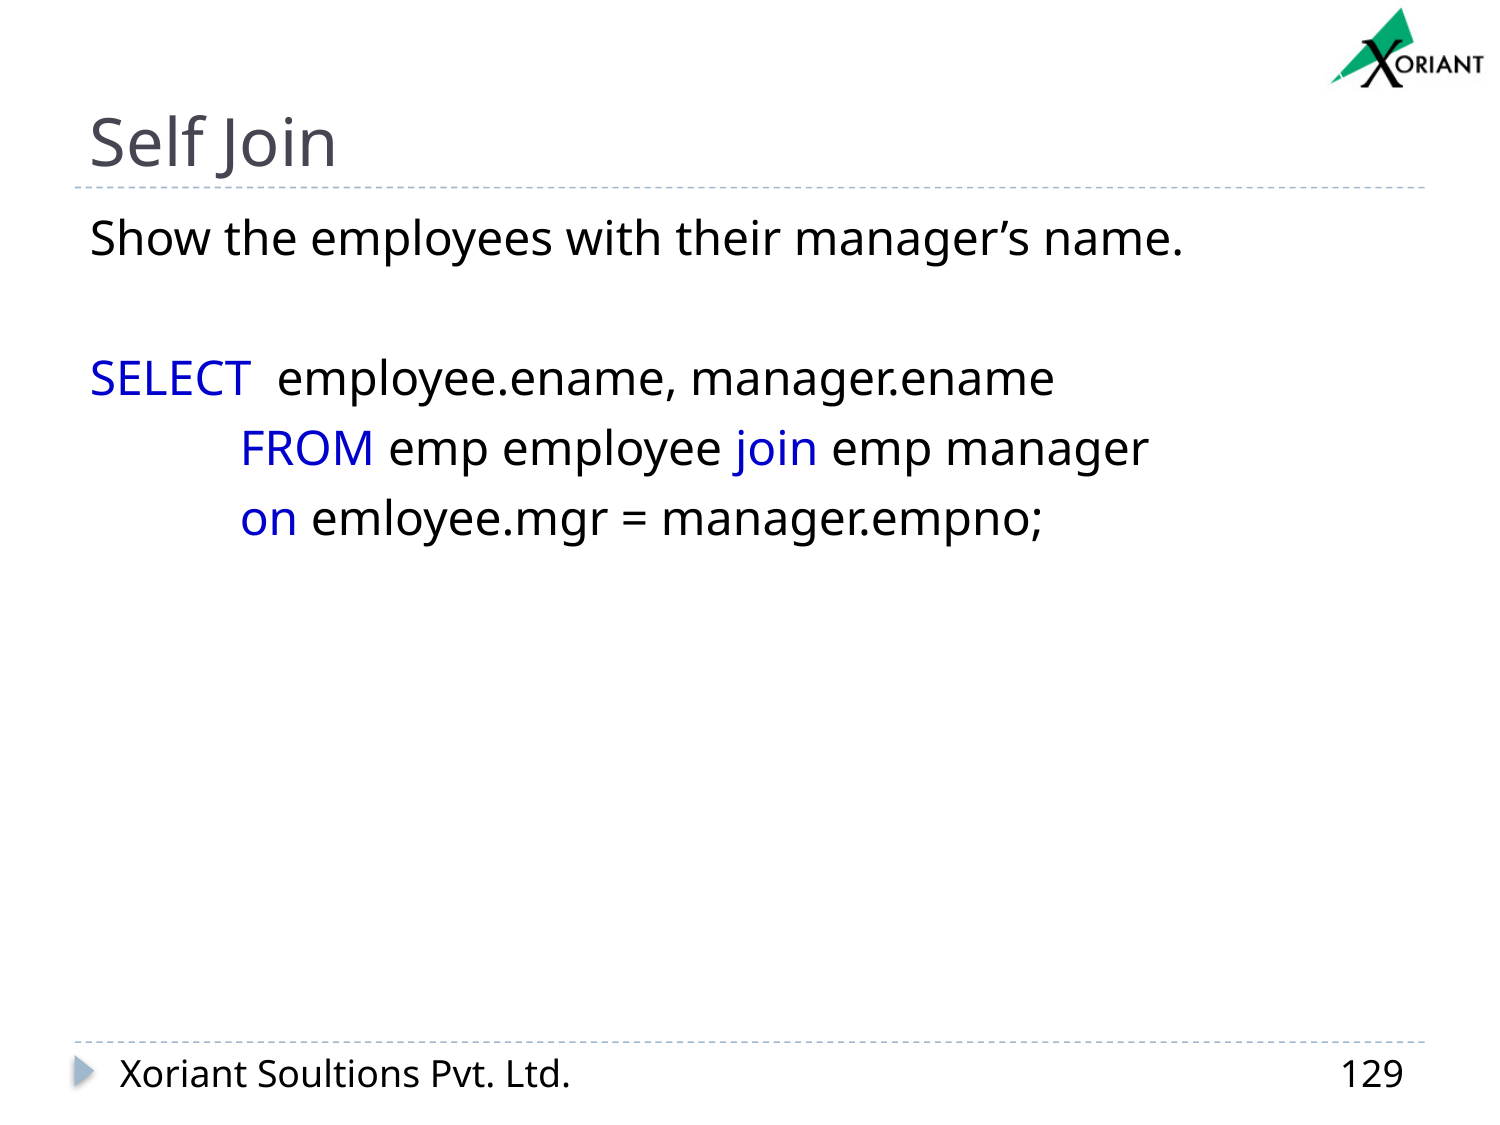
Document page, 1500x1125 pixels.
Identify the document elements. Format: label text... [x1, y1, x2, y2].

title Self Join [75, 24, 1425, 188]
slide_number 129 [1325, 1042, 1425, 1103]
list Show the employees with their manager’s name. SELECT employee.ename, manager.ename FROM emp employee join emp manager on emloyee.mgr = manager.empno; [75, 200, 1425, 1010]
picture [1325, 0, 1500, 91]
footer Xoriant Soultions Pvt. Ltd. [105, 1042, 675, 1103]
